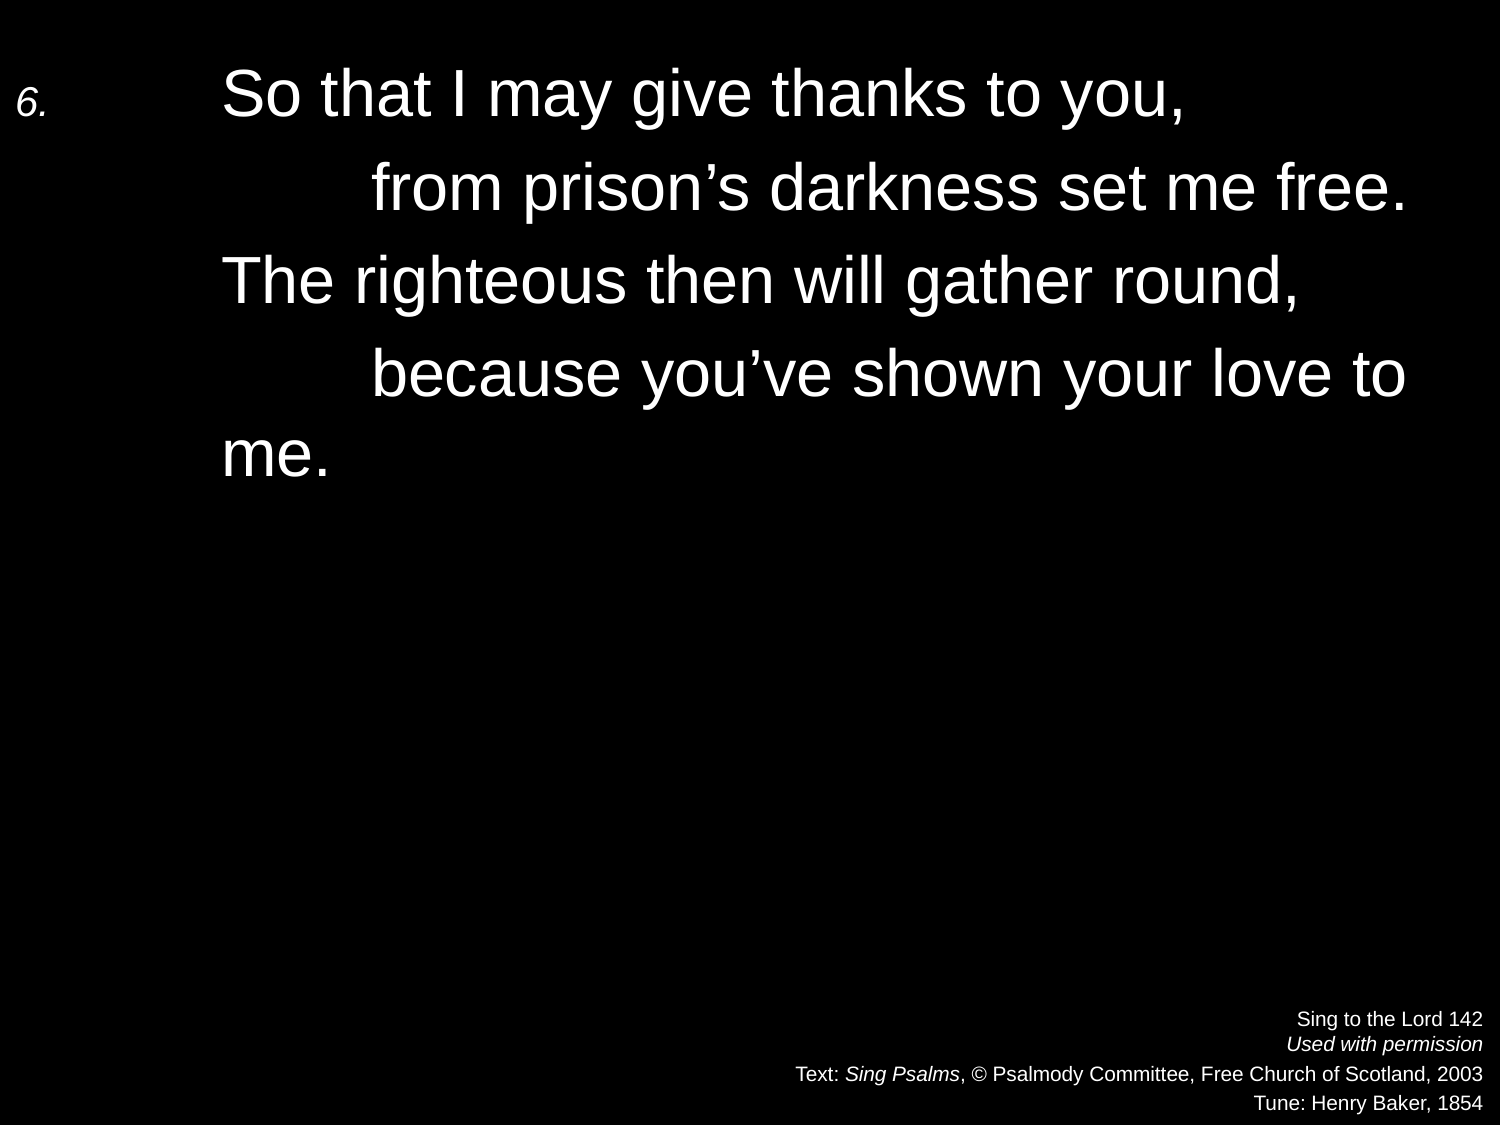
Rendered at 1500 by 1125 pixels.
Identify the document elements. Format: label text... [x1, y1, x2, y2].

text_box Sing to the Lord 142 Used with permission Text: Sing Psalms, © Psalmody Committee, Free Church of Scotland, 2003 Tune: Henry Baker, 1854 [0, 998, 1498, 1122]
list 6. So that I may give thanks to you, from prison’s darkness set me free. The righteous then will gather round, because you’ve shown your love to me. [0, 42, 1500, 1047]
